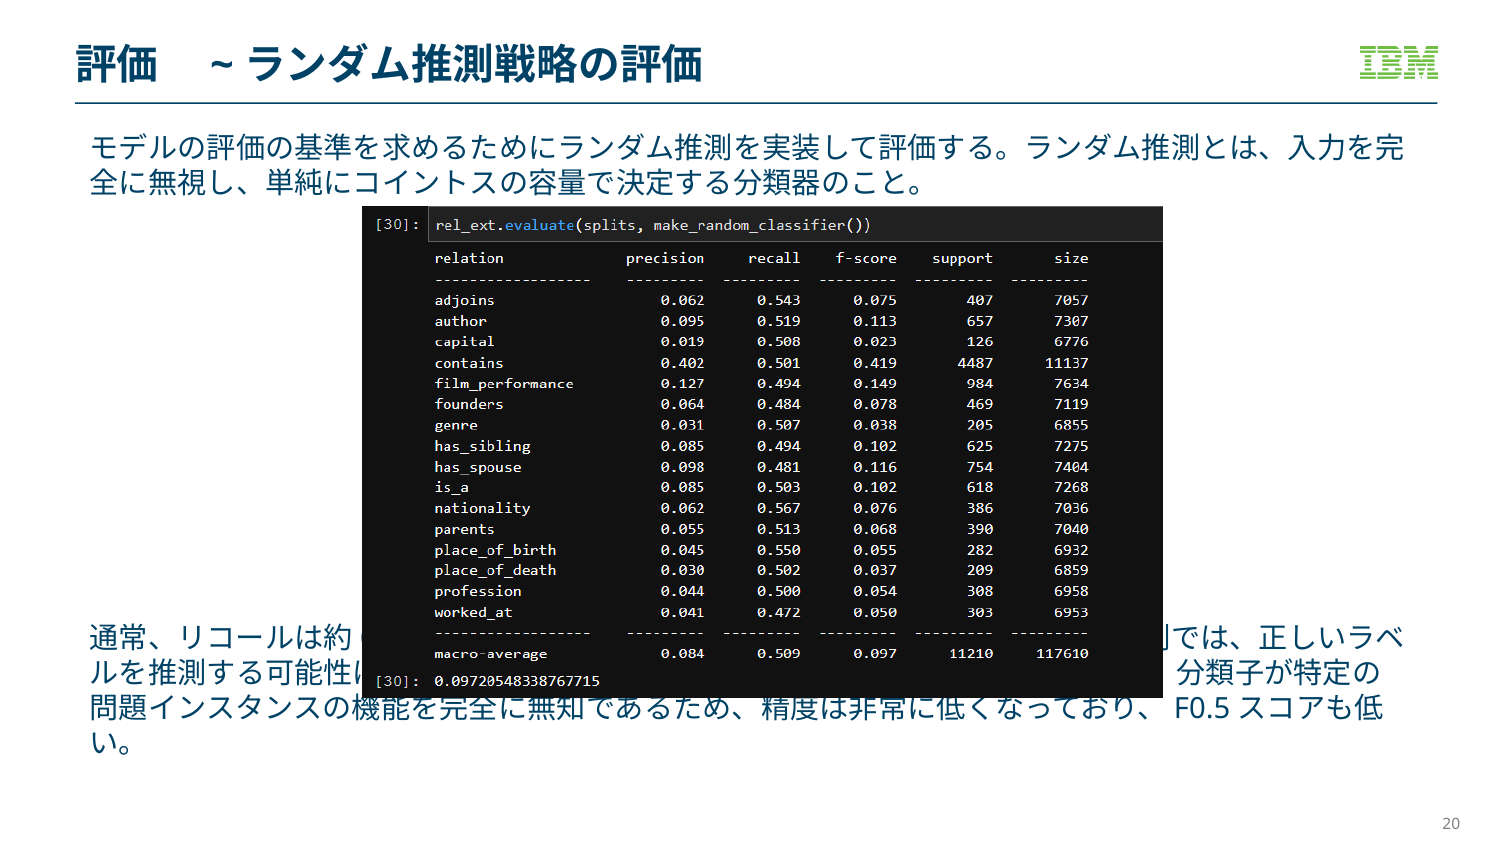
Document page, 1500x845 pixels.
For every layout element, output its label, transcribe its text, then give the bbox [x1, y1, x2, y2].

picture [362, 206, 1163, 698]
title 評価 ~ランダム推測戦略の評価 [75, 36, 1425, 89]
slide_number 20 [1125, 806, 1475, 836]
picture [1425, 46, 1438, 79]
list モデルの評価の基準を求めるためにランダム推測を実装して評価する。ランダム推測とは、入力を完全に無視し、単純にコイントスの容量で決定する分類器のこと。 通常、リコールは約0.50であり、特に問題はない。ラベルがTrueである特定の例では、正しいラベルを推測する可能性は50％になる。しかし、ほとんどのラベルがTrueではなく、分類子が特定の問題インスタンスの機能を完全に無知であるため、精度は非常に低くなっており、F0.5スコアも低い。 [75, 122, 1425, 698]
